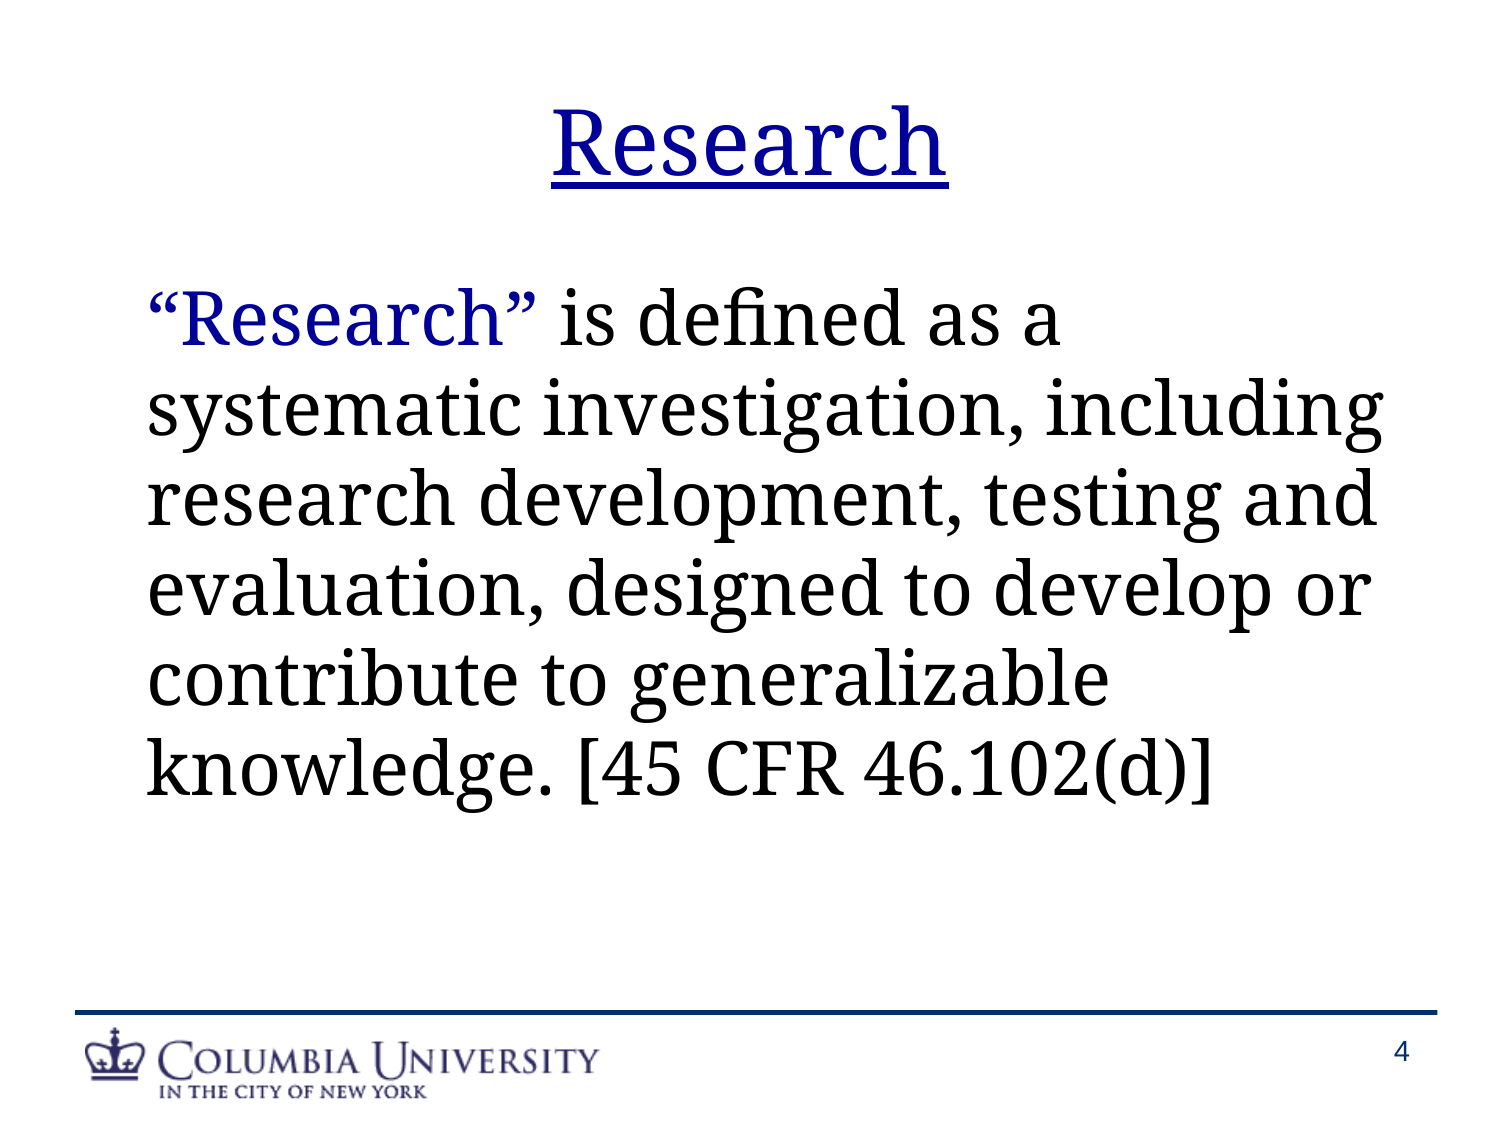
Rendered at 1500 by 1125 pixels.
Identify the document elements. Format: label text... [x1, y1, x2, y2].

title Research [75, 45, 1425, 233]
text_box 4 [1074, 1024, 1425, 1103]
list “Research” is defined as a systematic investigation, including research development, testing and evaluation, designed to develop or contribute to generalizable knowledge. [45 CFR 46.102(d)] [75, 262, 1425, 1005]
picture [85, 1023, 638, 1100]
